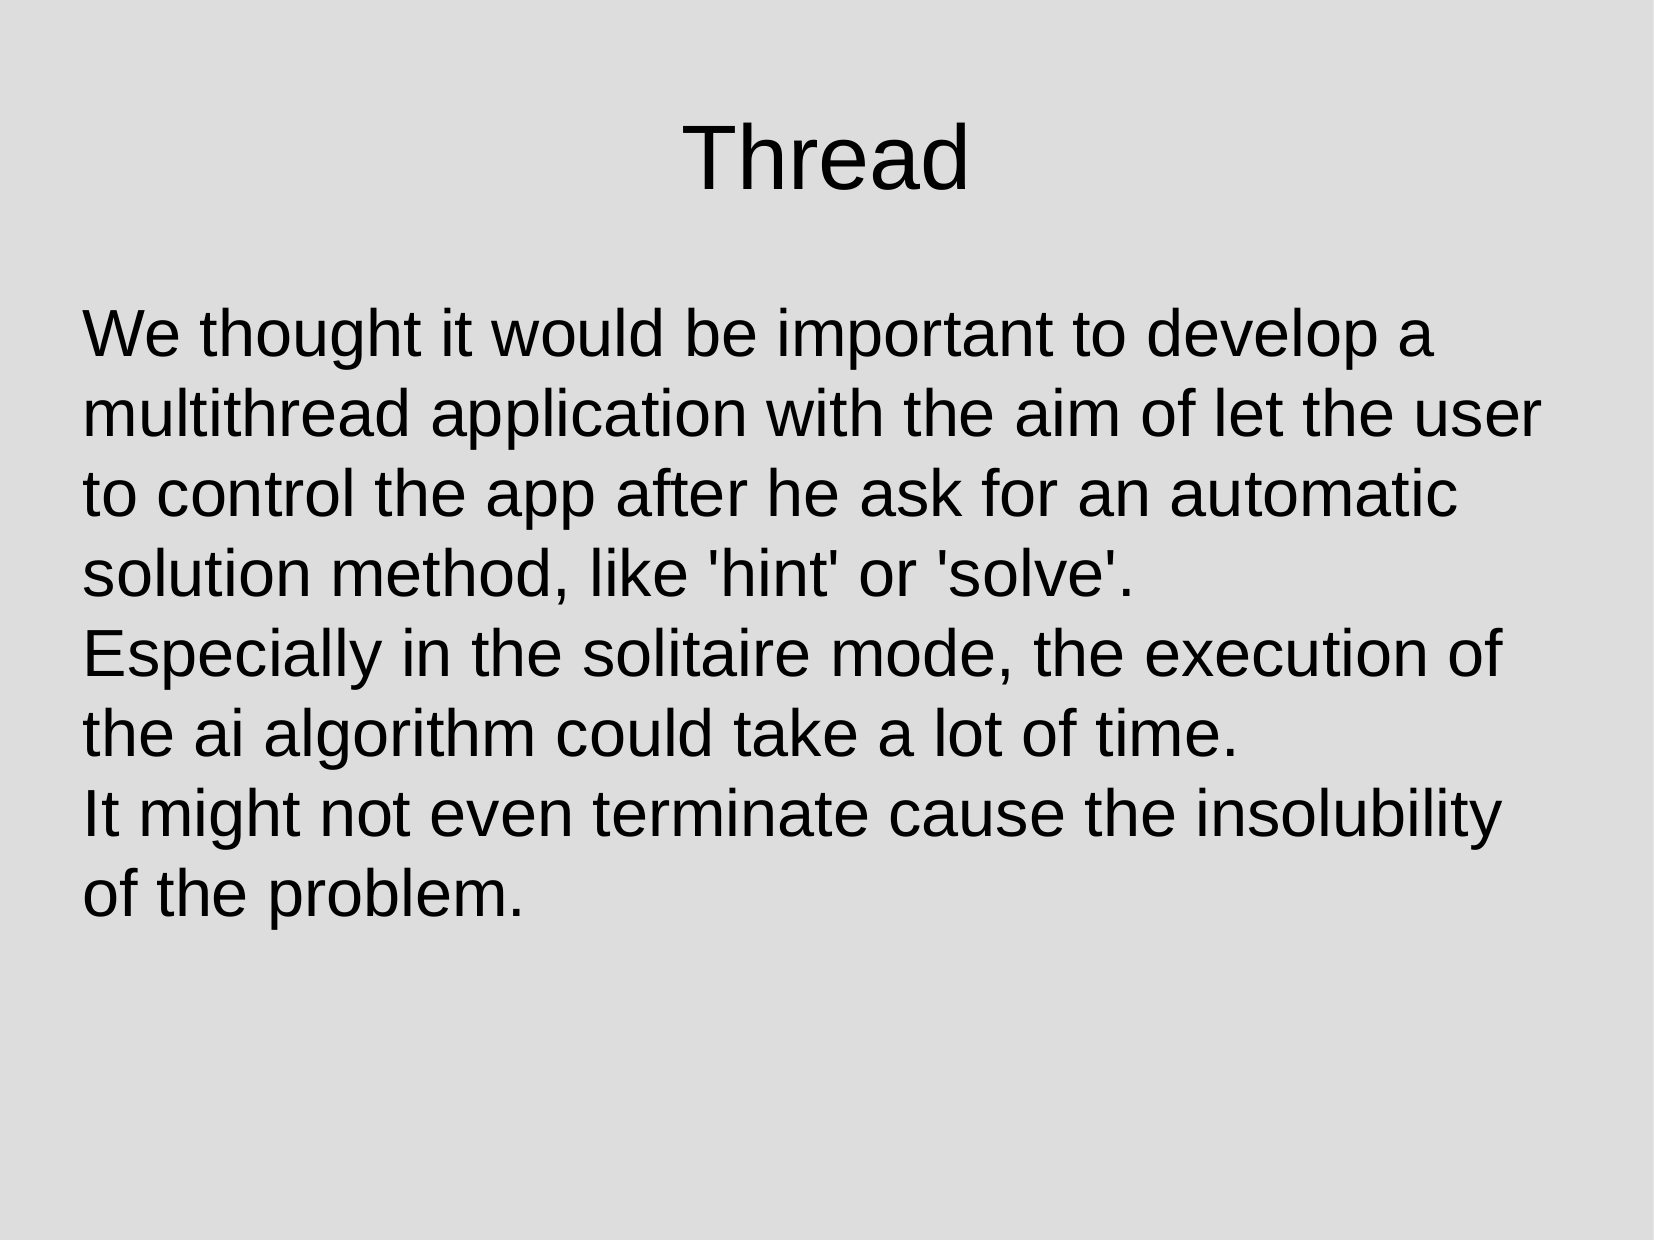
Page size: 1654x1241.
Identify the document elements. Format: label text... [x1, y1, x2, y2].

text_box We thought it would be important to develop a multithread application with the aim of let the user to control the app after he ask for an automatic solution method, like 'hint' or 'solve'. Especially in the solitaire mode, the execution of the ai algorithm could take a lot of time. It might not even terminate cause the insolubility of the problem. [82, 290, 1571, 1010]
text_box Thread [82, 49, 1571, 257]
